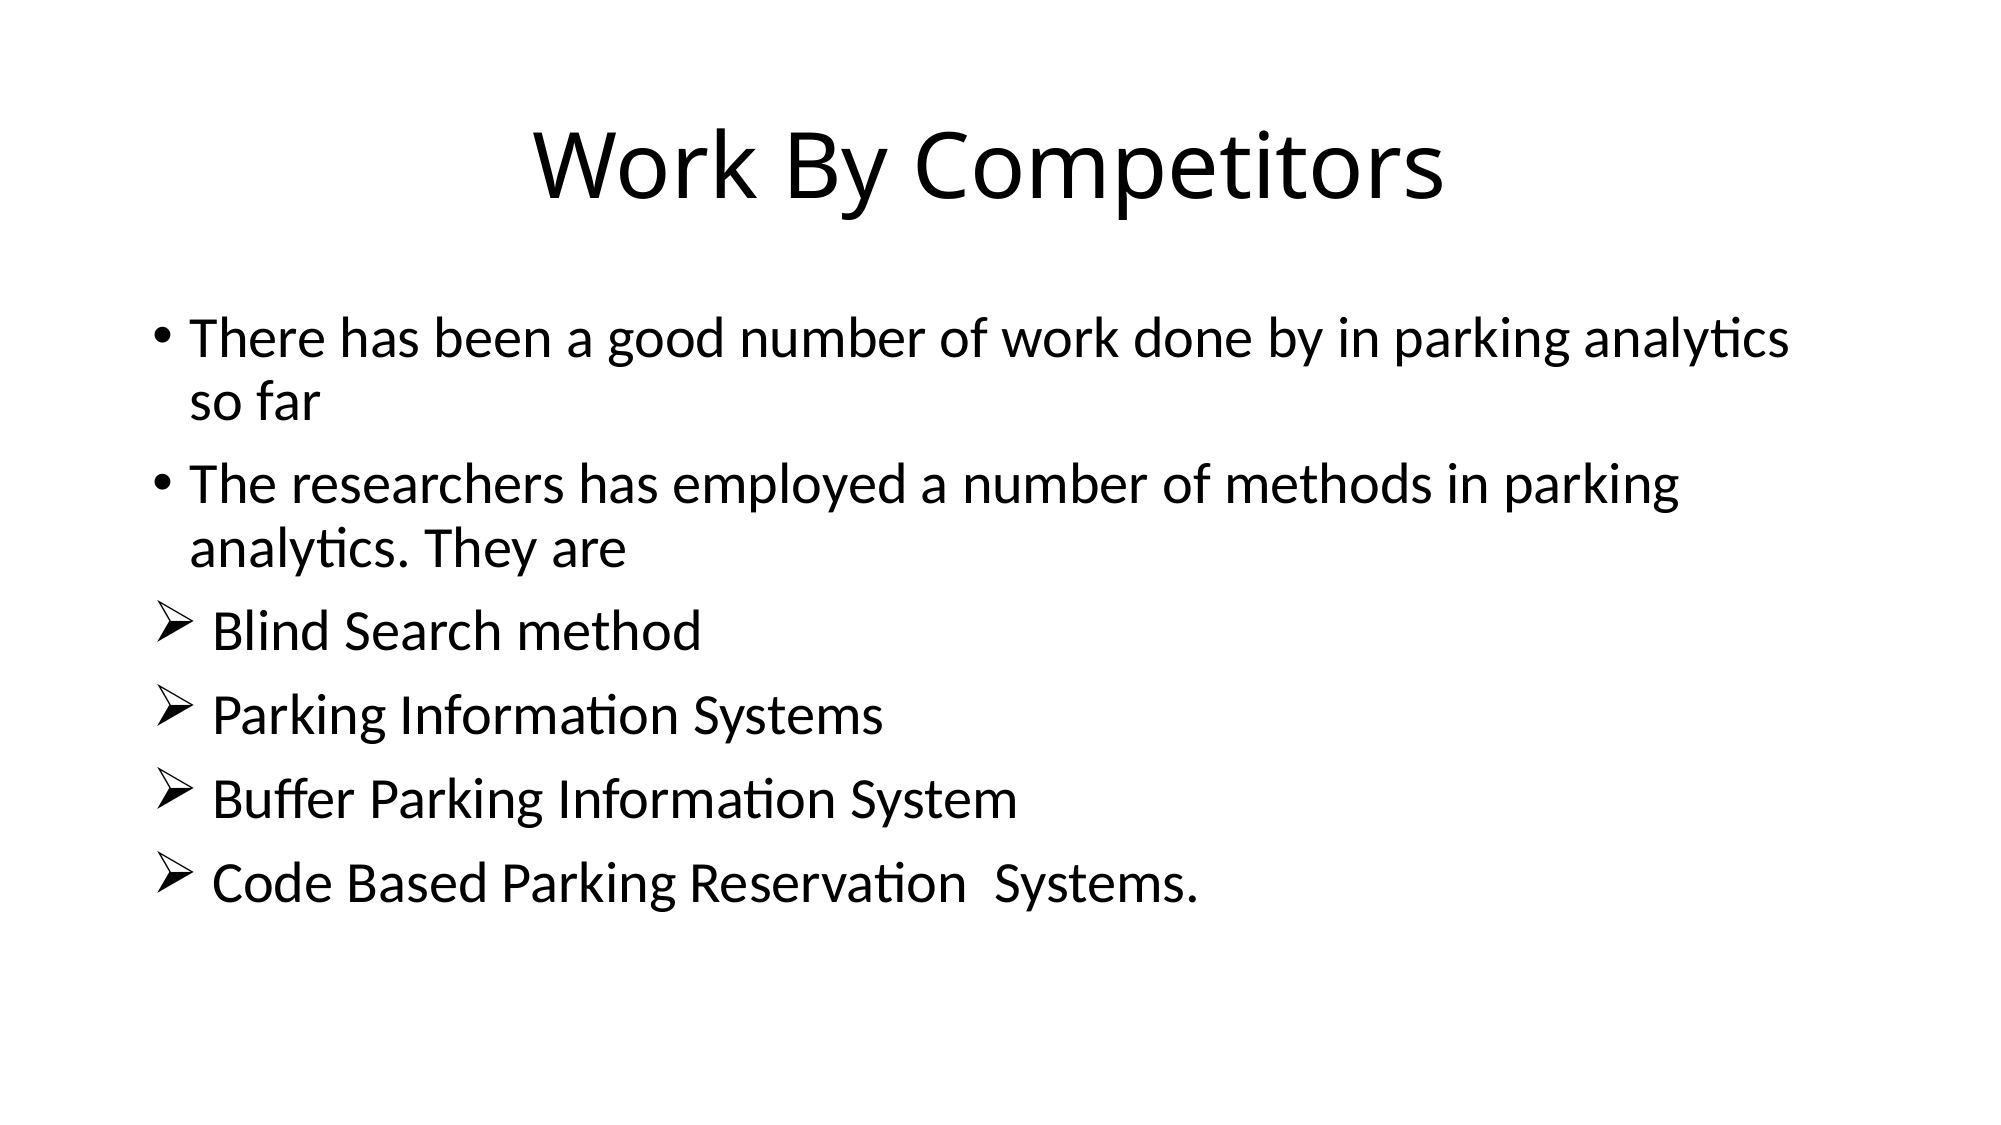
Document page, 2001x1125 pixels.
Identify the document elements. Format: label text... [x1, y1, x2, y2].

list There has been a good number of work done by in parking analytics so far The researchers has employed a number of methods in parking analytics. They are Blind Search method Parking Information Systems Buffer Parking Information System Code Based Parking Reservation Systems. [137, 299, 1863, 1014]
title Work By Competitors [137, 59, 1863, 278]
